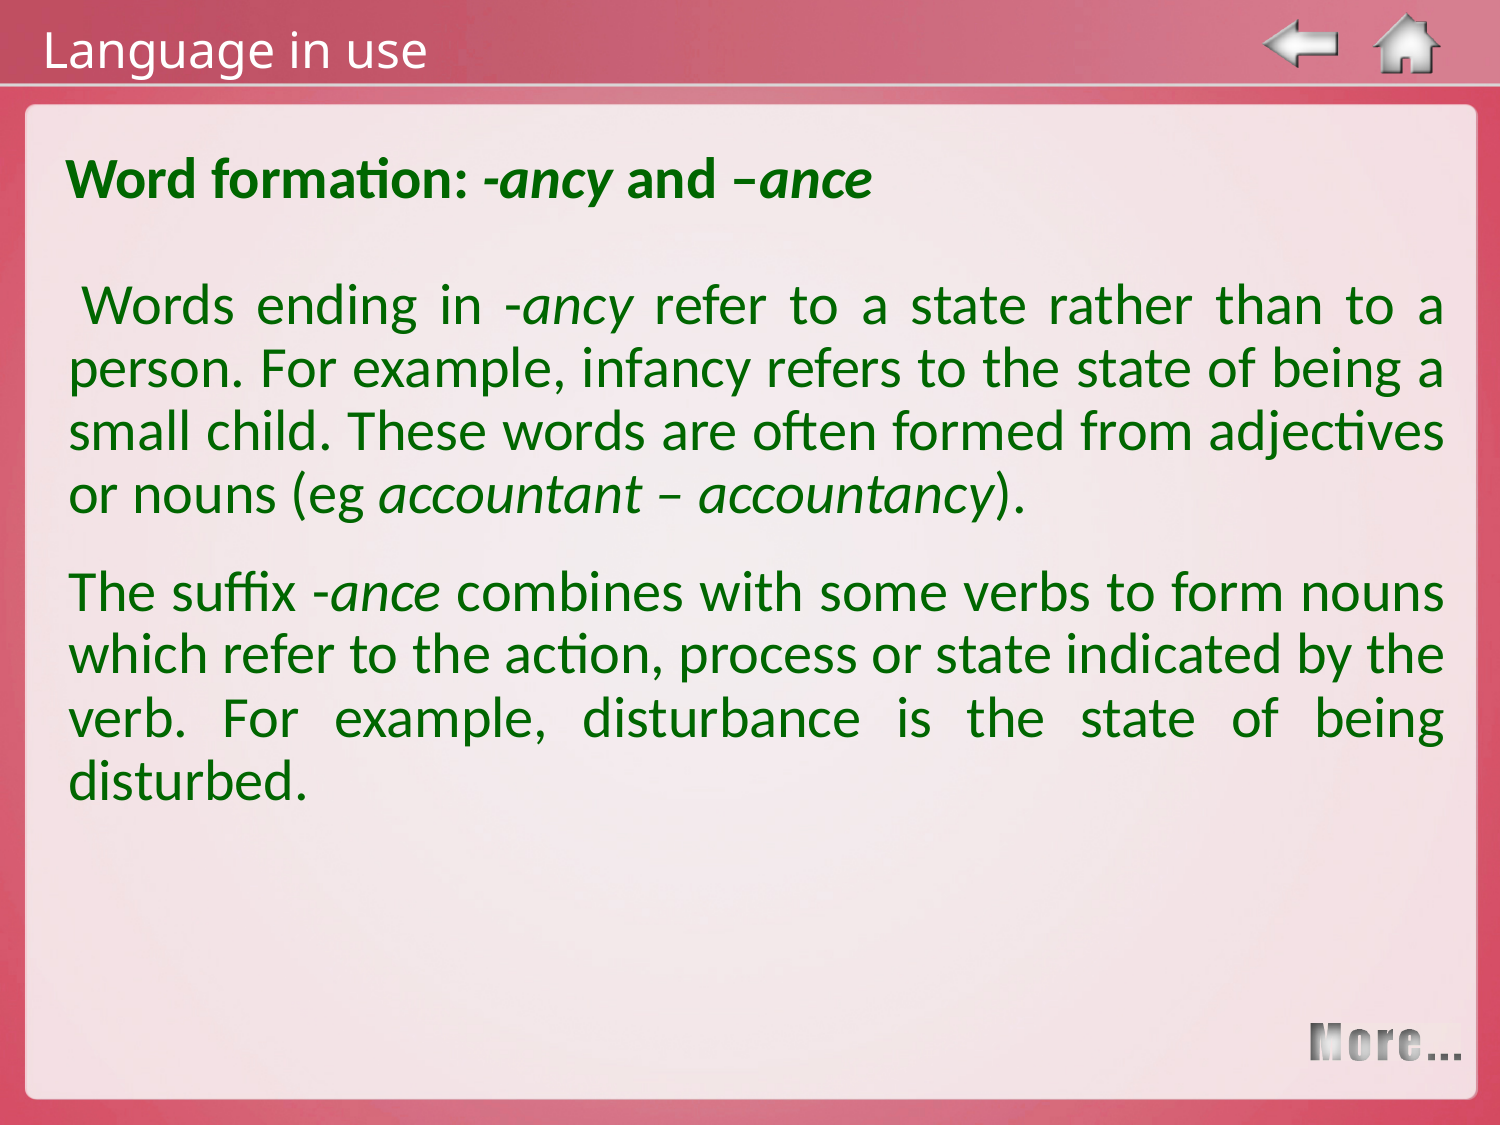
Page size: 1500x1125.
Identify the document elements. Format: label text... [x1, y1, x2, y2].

list Word formation: -ancy and –ance Words ending in -ancy refer to a state rather than to a person. For example, infancy refers to the state of being a small child. These words are often formed from adjectives or nouns (eg accountant – accountancy). The suffix -ance combines with some verbs to form nouns which refer to the action, process or state indicated by the verb. For example, disturbance is the state of being disturbed. [23, 140, 1461, 985]
text_box Language in use [27, 11, 582, 87]
picture [0, 0, 1500, 1125]
